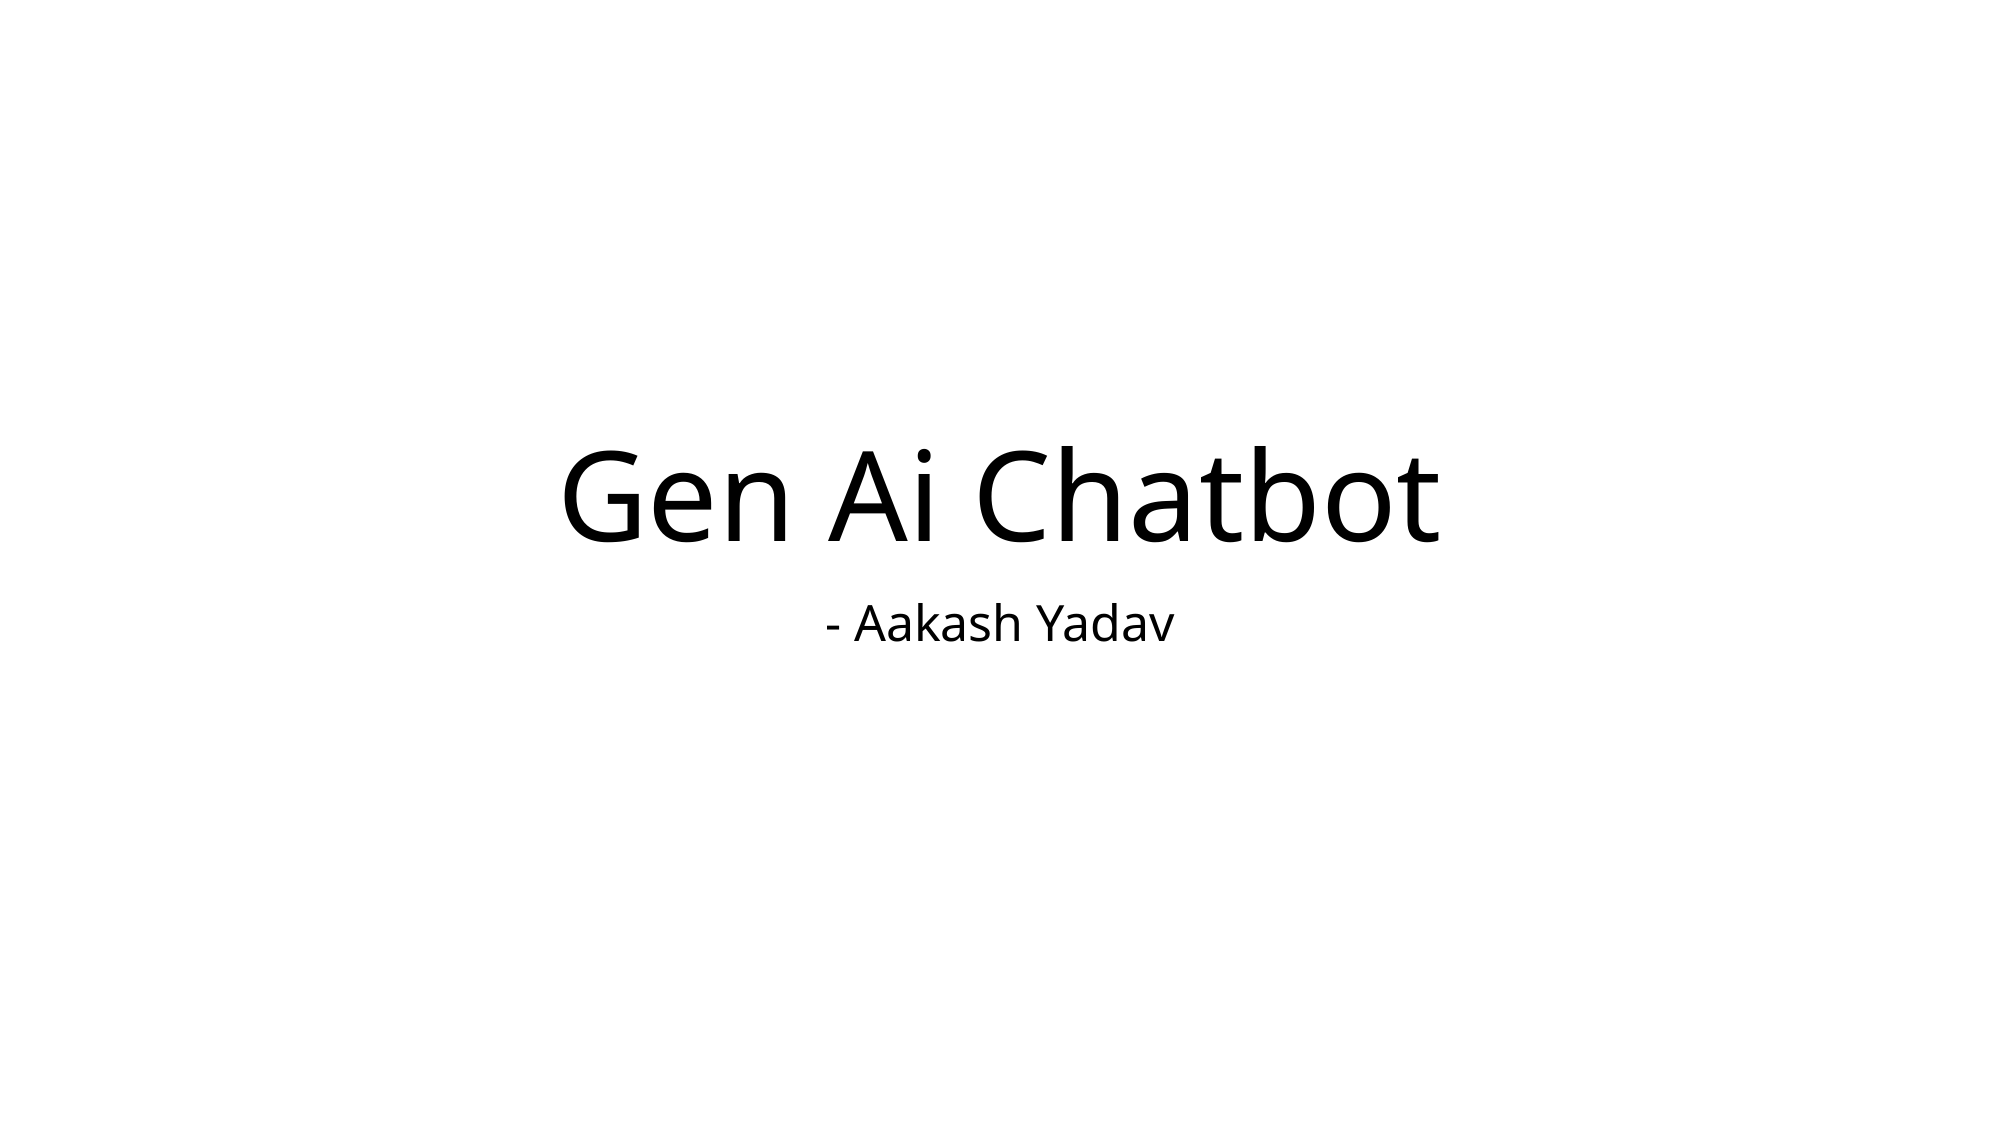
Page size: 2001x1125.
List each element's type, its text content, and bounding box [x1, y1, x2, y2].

subtitle - Aakash Yadav [249, 590, 1750, 863]
title Gen Ai Chatbot [249, 184, 1750, 576]
